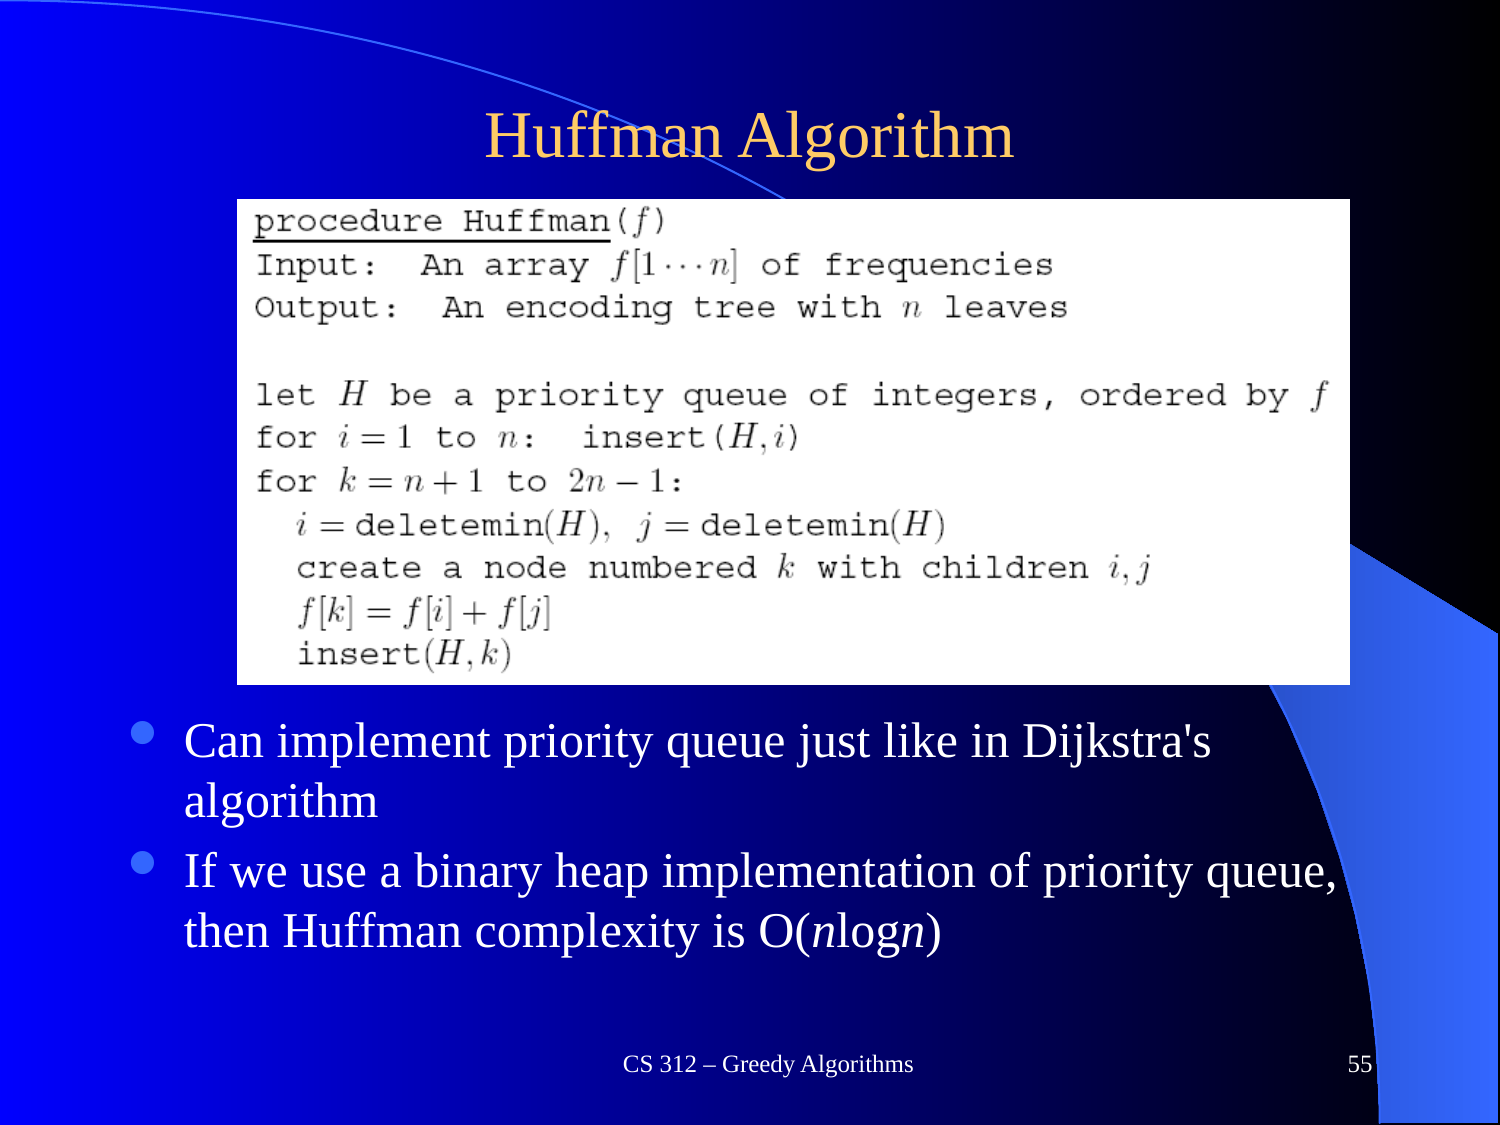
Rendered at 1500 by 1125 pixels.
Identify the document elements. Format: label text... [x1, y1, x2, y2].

title Huffman Algorithm [112, 62, 1388, 201]
picture [237, 199, 1351, 685]
footer CS 312 – Greedy Algorithms [474, 1038, 1063, 1101]
text_box Can implement priority queue just like in Dijkstra's algorithm If we use a binary heap implementation of priority queue, then Huffman complexity is O(nlogn) [112, 699, 1388, 1038]
slide_number 55 [1074, 1038, 1388, 1101]
